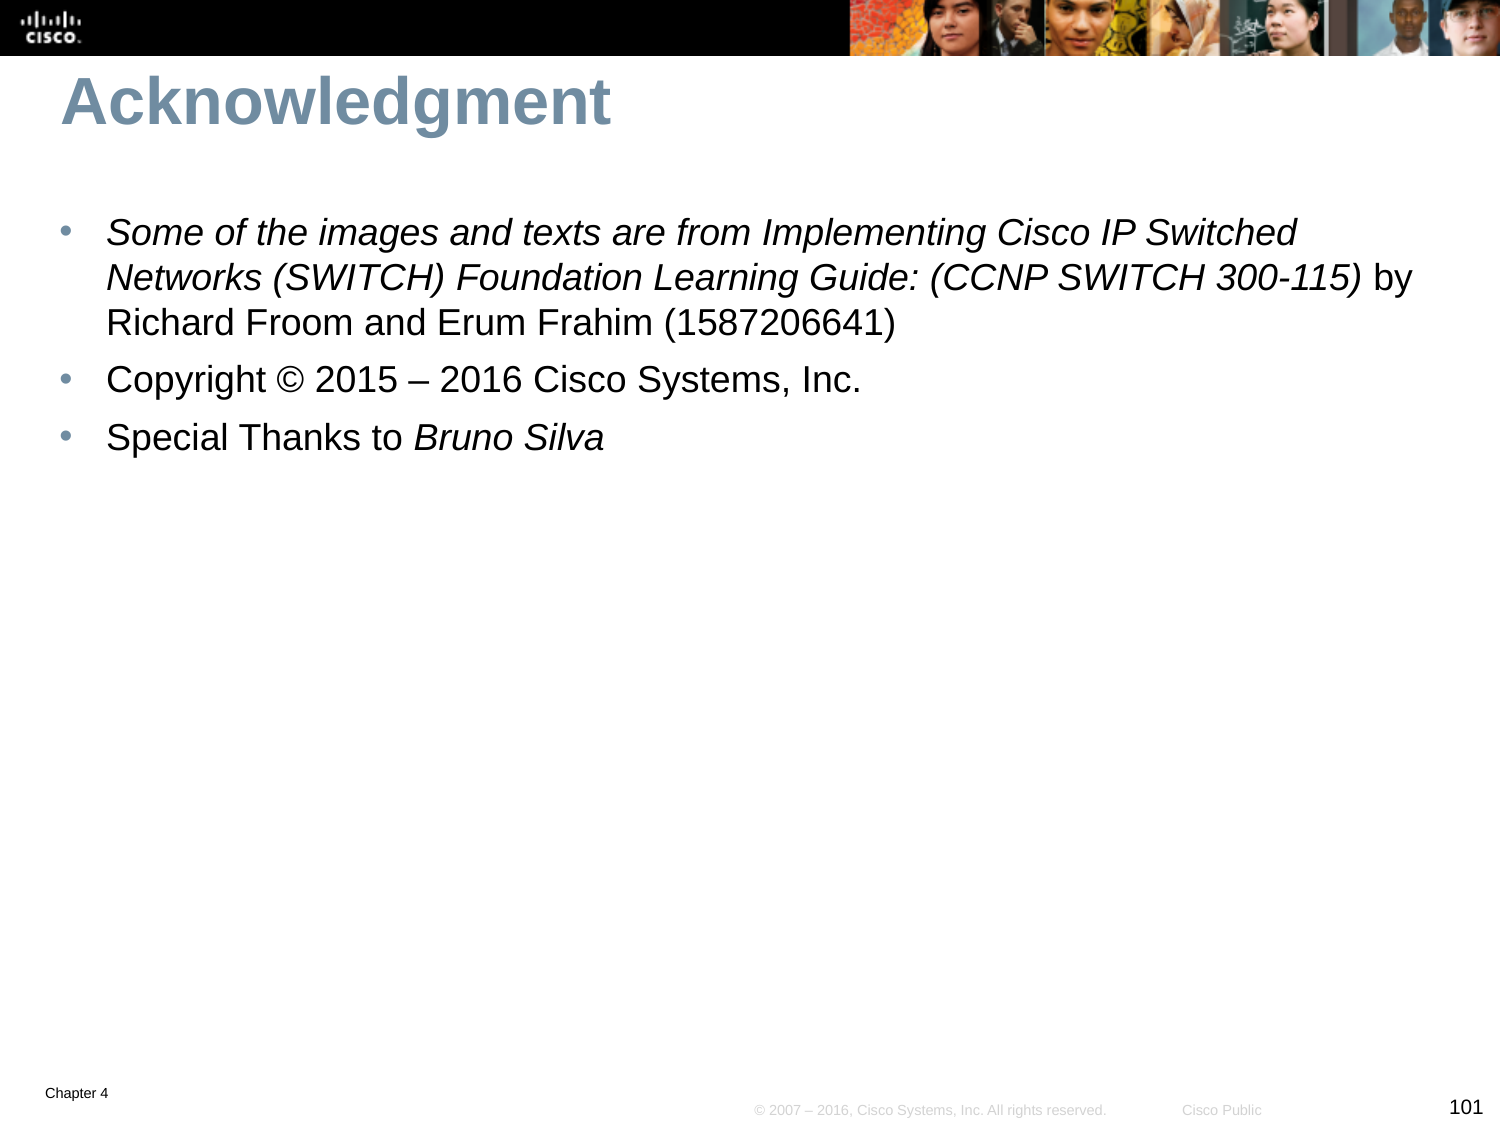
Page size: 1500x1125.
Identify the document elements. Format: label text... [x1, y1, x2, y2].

picture [0, 0, 1500, 56]
list Some of the images and texts are from Implementing Cisco IP Switched Networks (SWITCH) Foundation Learning Guide: (CCNP SWITCH 300-115) by Richard Froom and Erum Frahim (1587206641) Copyright © 2015 – 2016 Cisco Systems, Inc. Special Thanks to Bruno Silva [45, 200, 1442, 1074]
title Acknowledgment [45, 59, 1444, 182]
